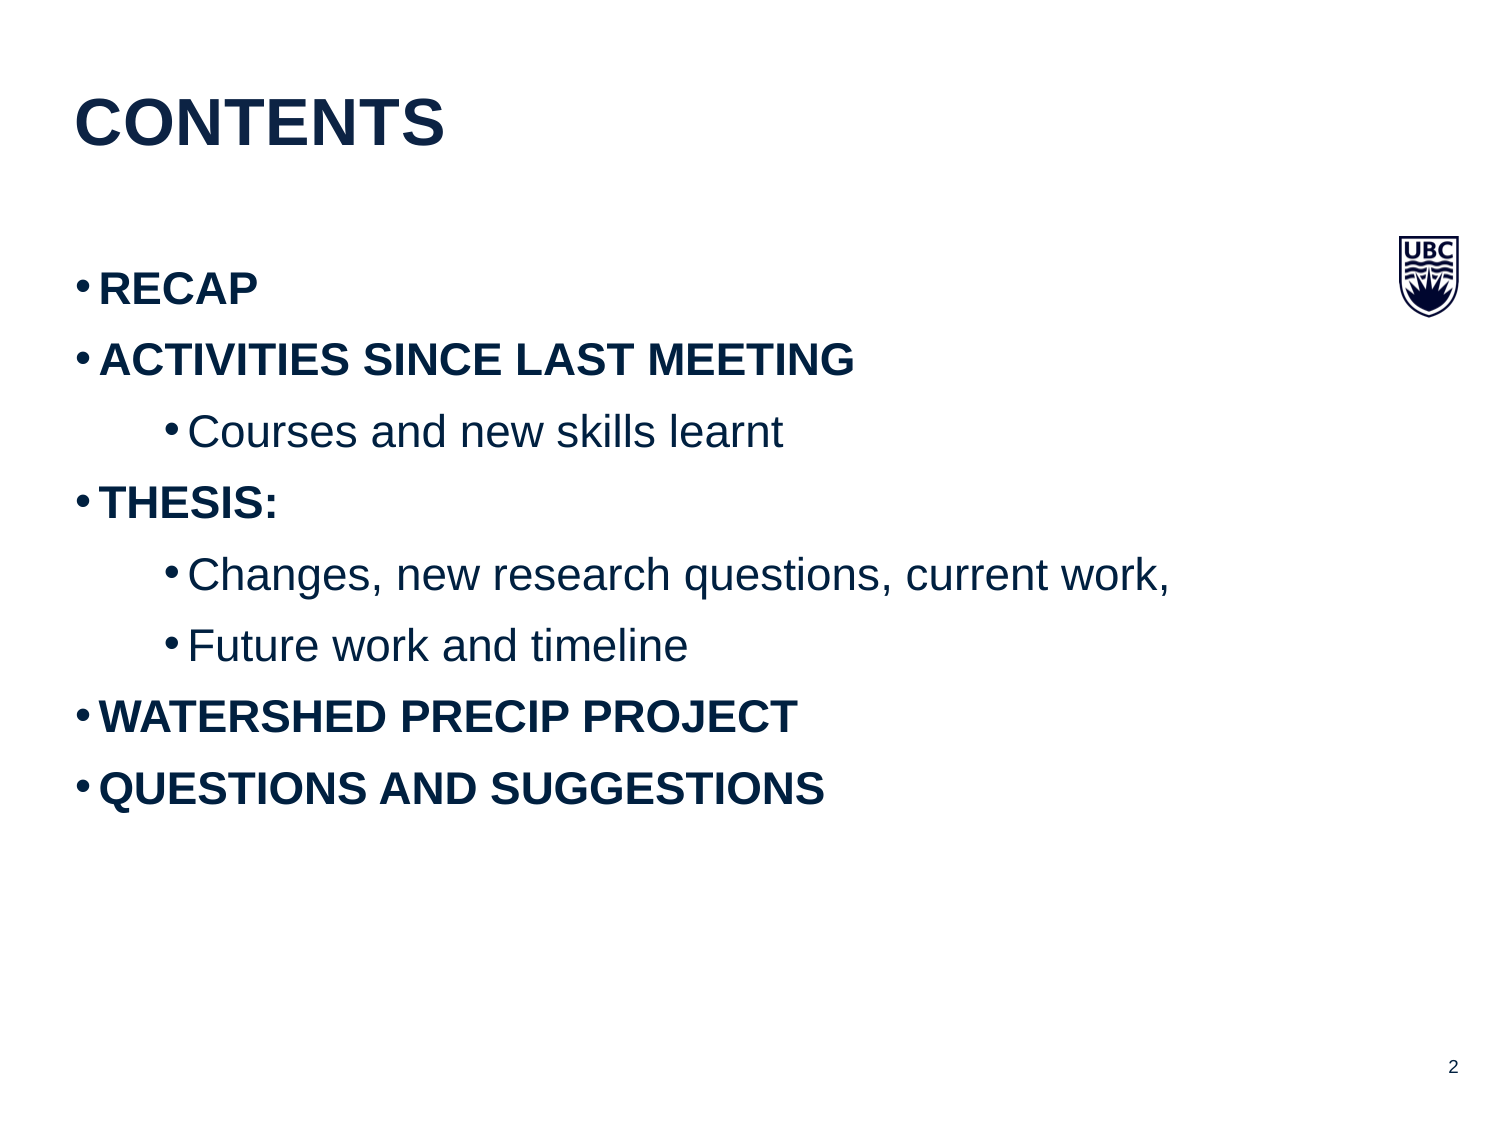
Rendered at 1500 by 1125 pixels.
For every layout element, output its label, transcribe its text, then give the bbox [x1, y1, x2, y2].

list RECAP ACTIVITIES SINCE LAST MEETING Courses and new skills learnt THESIS: Changes, new research questions, current work, Future work and timeline WATERSHED PRECIP PROJECT QUESTIONS AND SUGGESTIONS [75, 241, 1332, 988]
picture [1399, 236, 1459, 318]
list Contents [74, 86, 1332, 189]
